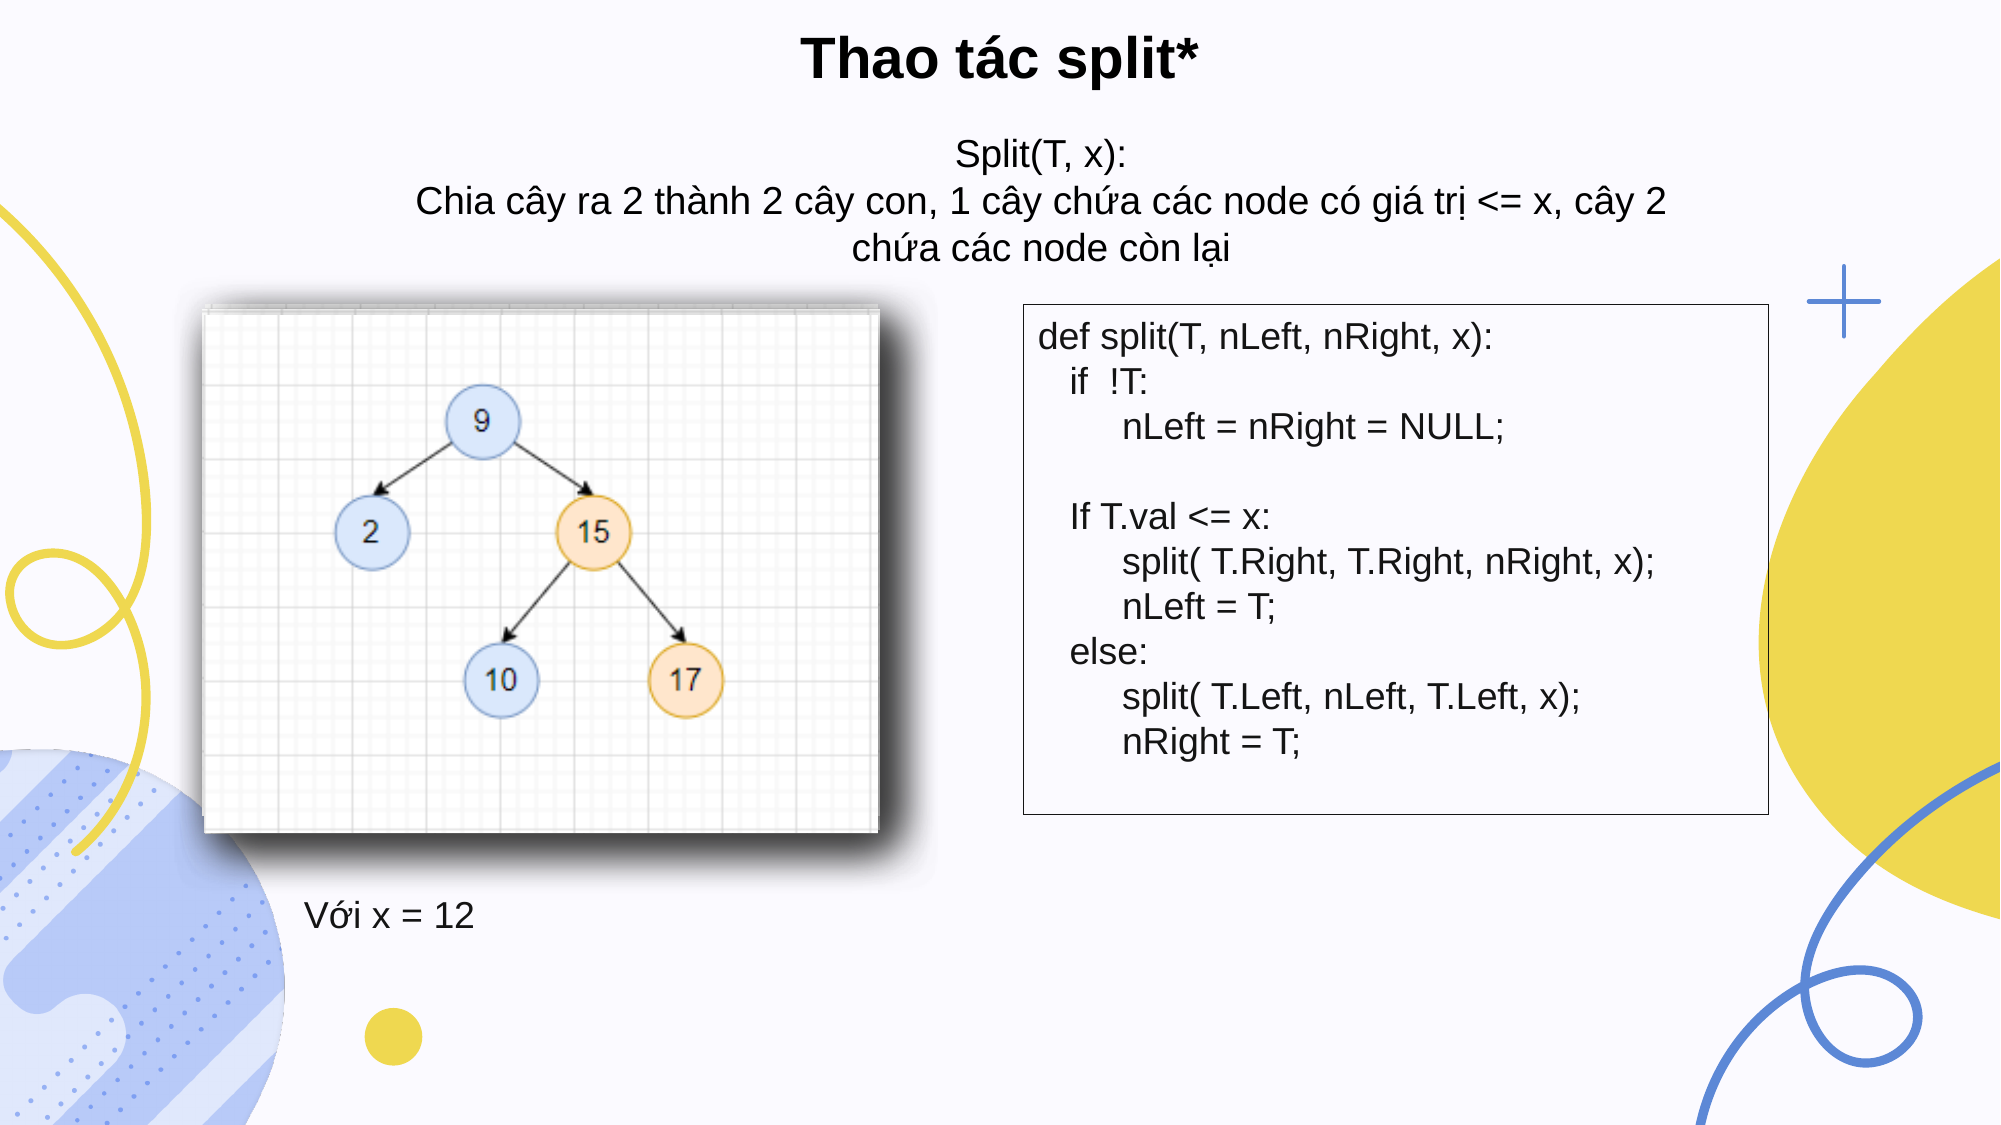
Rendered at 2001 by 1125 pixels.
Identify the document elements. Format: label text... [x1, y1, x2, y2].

text_box Với x = 12 [319, 884, 806, 944]
picture [0, 304, 880, 1125]
text_box def split(T, nLeft, nRight, x): if !T: nLeft = nRight = NULL; If T.val <= x: split( T.Right, T.Right, nRight, x); nLeft = T; else: split( T.Left, nLeft, T.Left, x); nRight = T; [1023, 304, 1769, 815]
text_box [0, 204, 152, 730]
title Thao tác split* [347, 0, 1653, 107]
text_box [1875, 773, 2000, 920]
subtitle Split(T, x): Chia cây ra 2 thành 2 cây con, 1 cây chứa các node có giá trị <= x, cây 2 chứa các node còn lại [369, 108, 1713, 243]
text_box [1695, 761, 2000, 1125]
text_box [1769, 258, 2000, 857]
